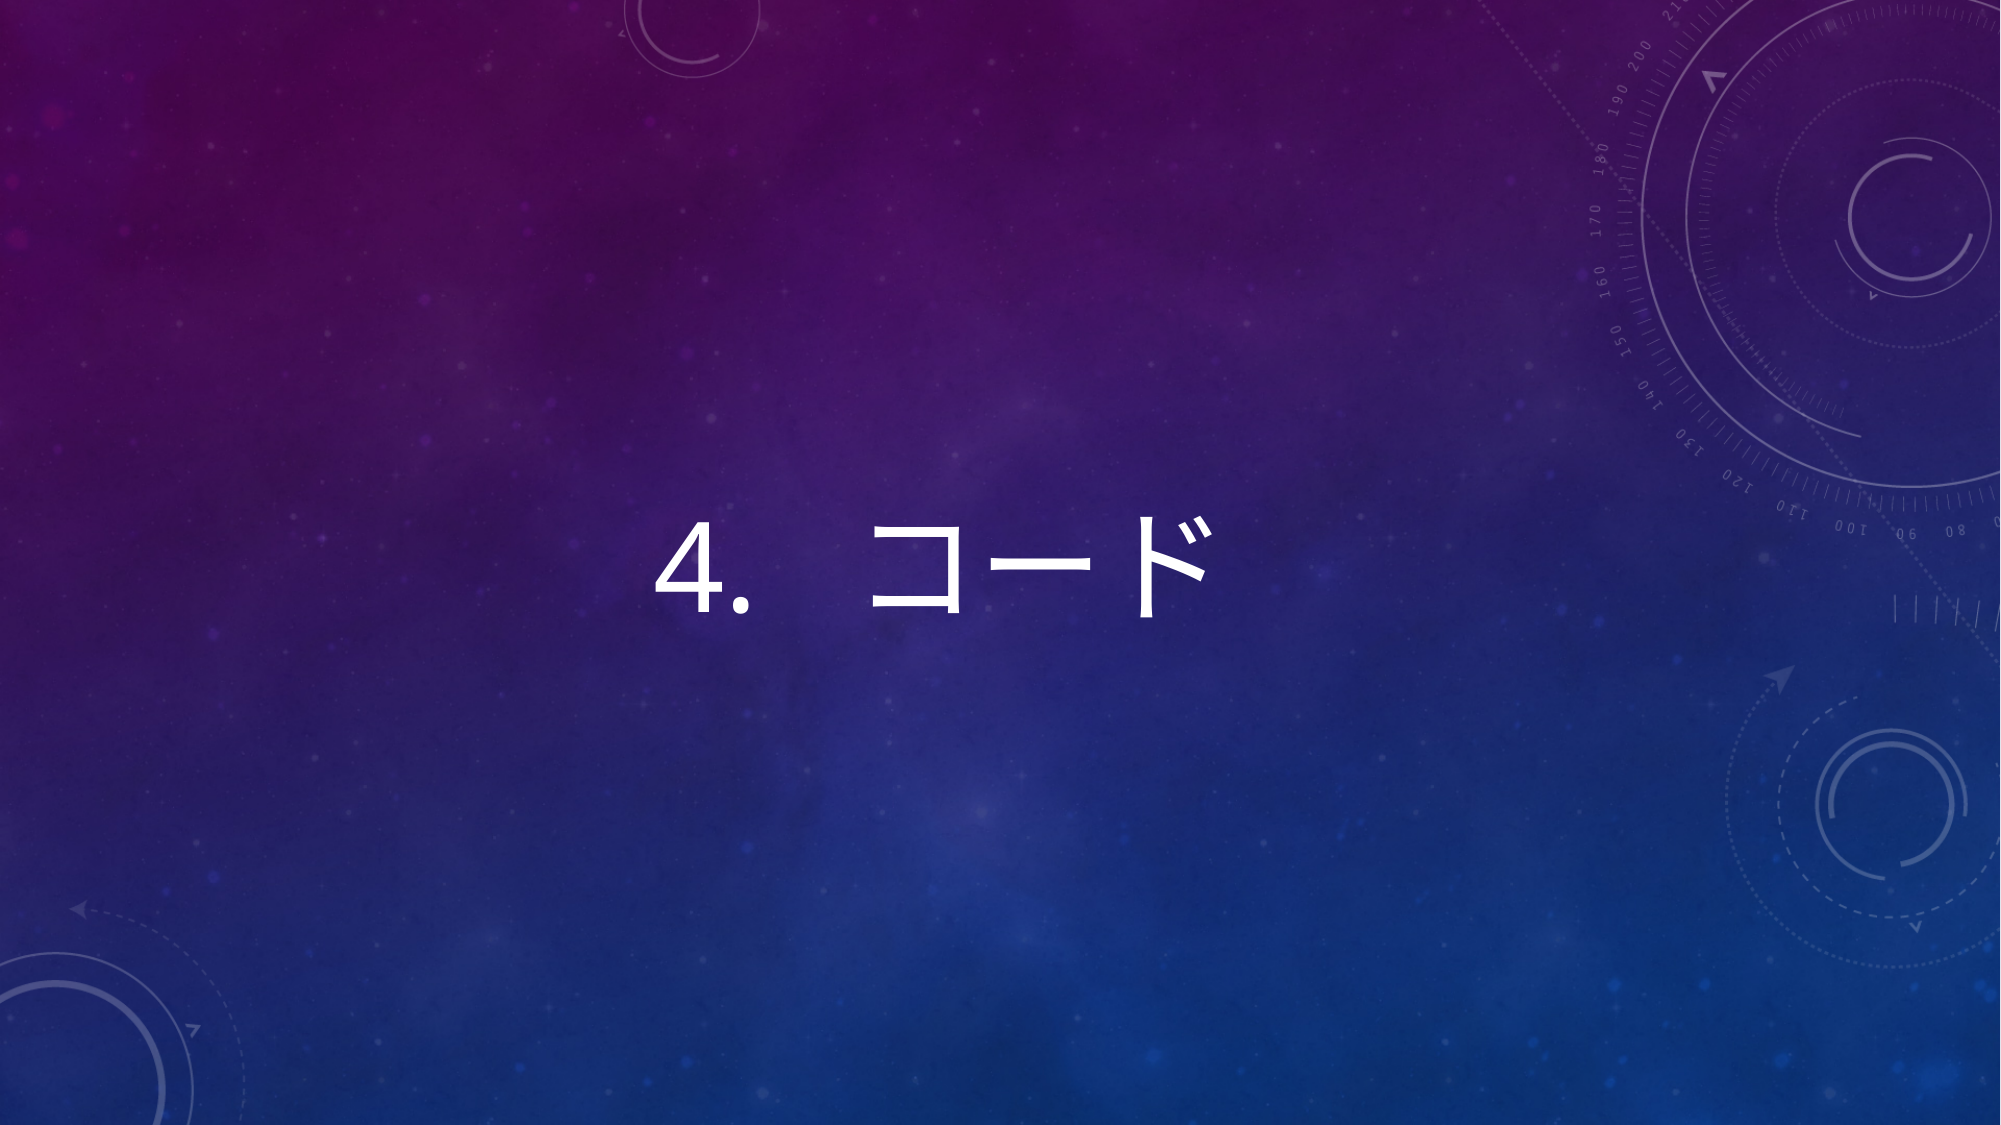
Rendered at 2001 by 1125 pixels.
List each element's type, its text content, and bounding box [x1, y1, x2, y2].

picture [0, 0, 2001, 1125]
title 4. コード [638, 376, 1324, 749]
